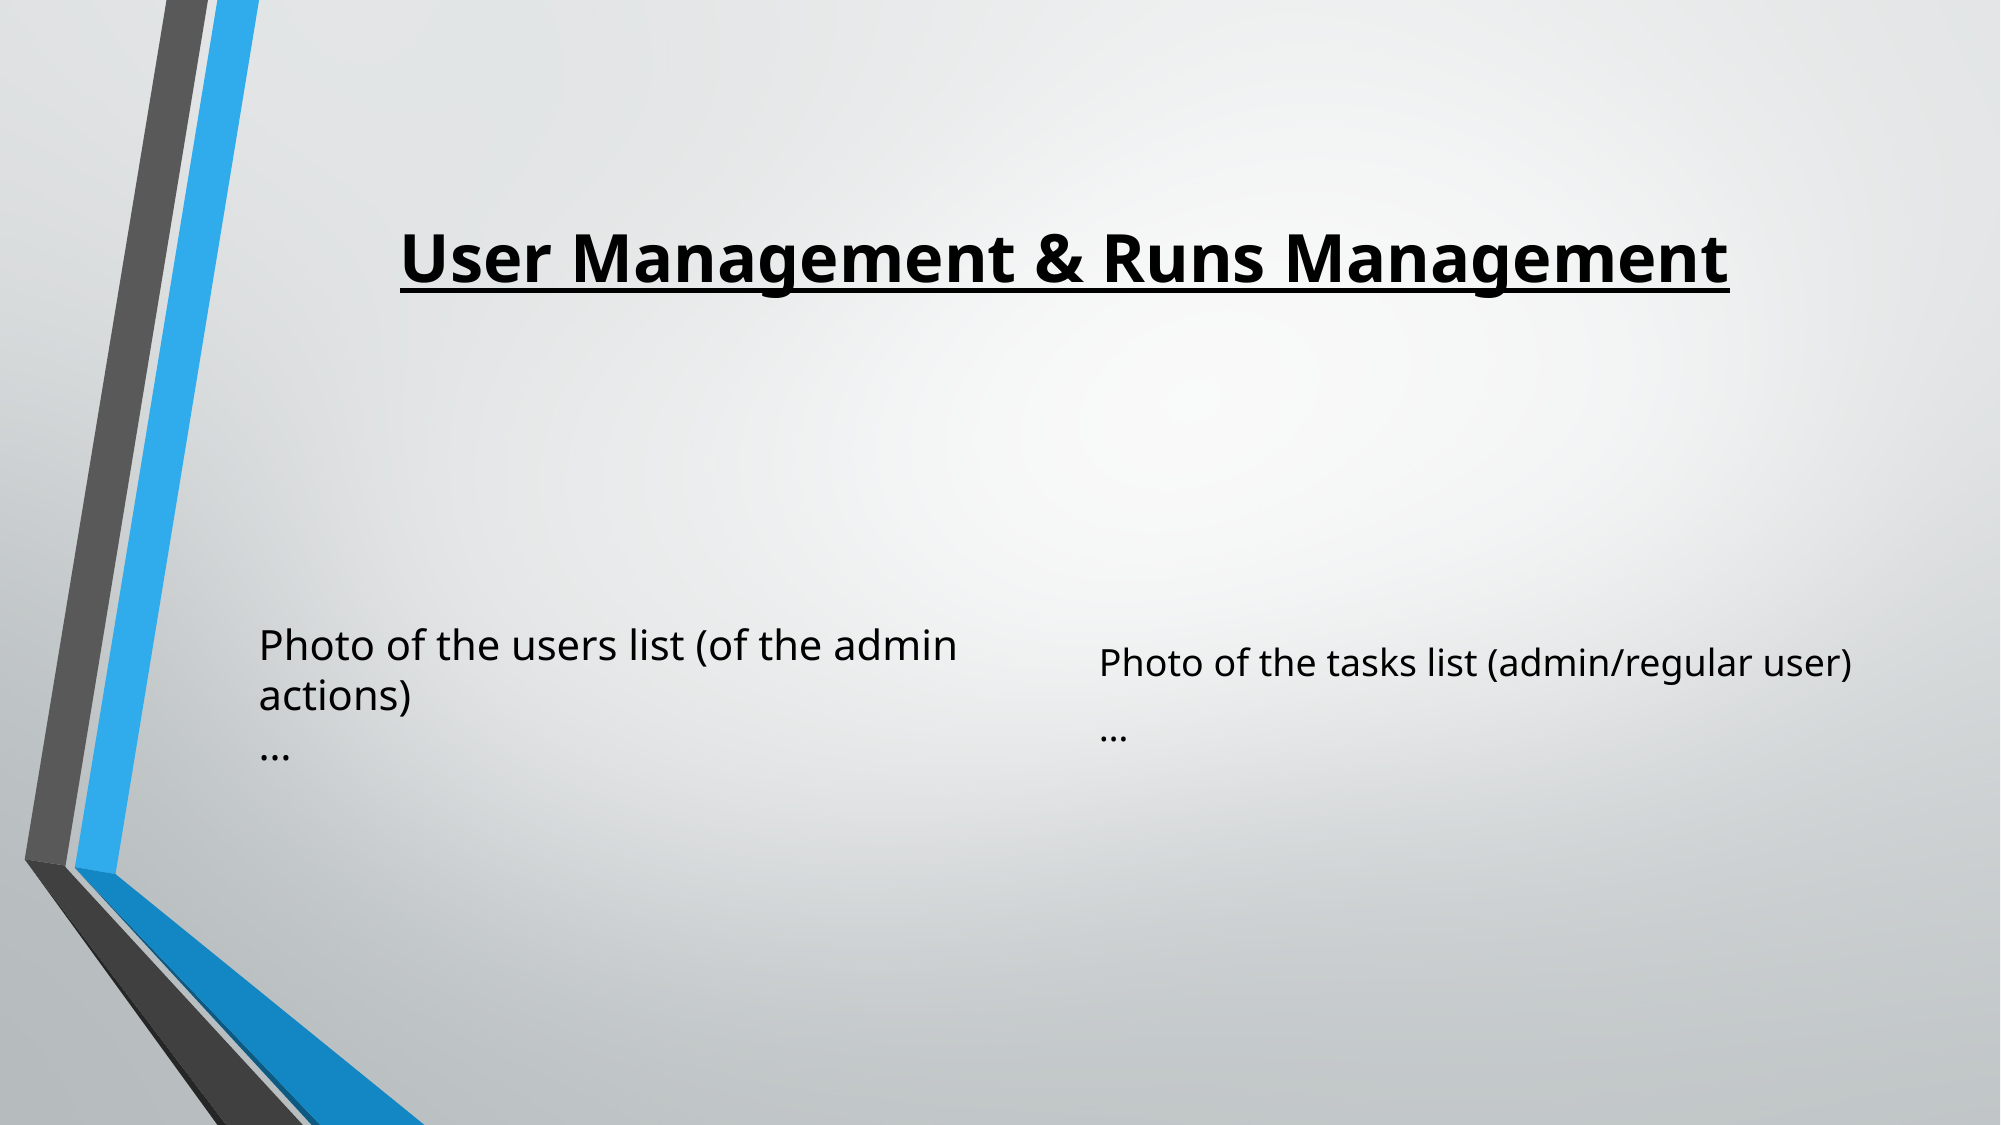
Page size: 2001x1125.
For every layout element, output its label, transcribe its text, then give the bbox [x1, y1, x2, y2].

list Photo of the users list (of the admin actions) … [243, 437, 1047, 950]
title User Management & Runs Management [243, 112, 1887, 400]
list Photo of the tasks list (admin/regular user) … [1083, 437, 1887, 950]
